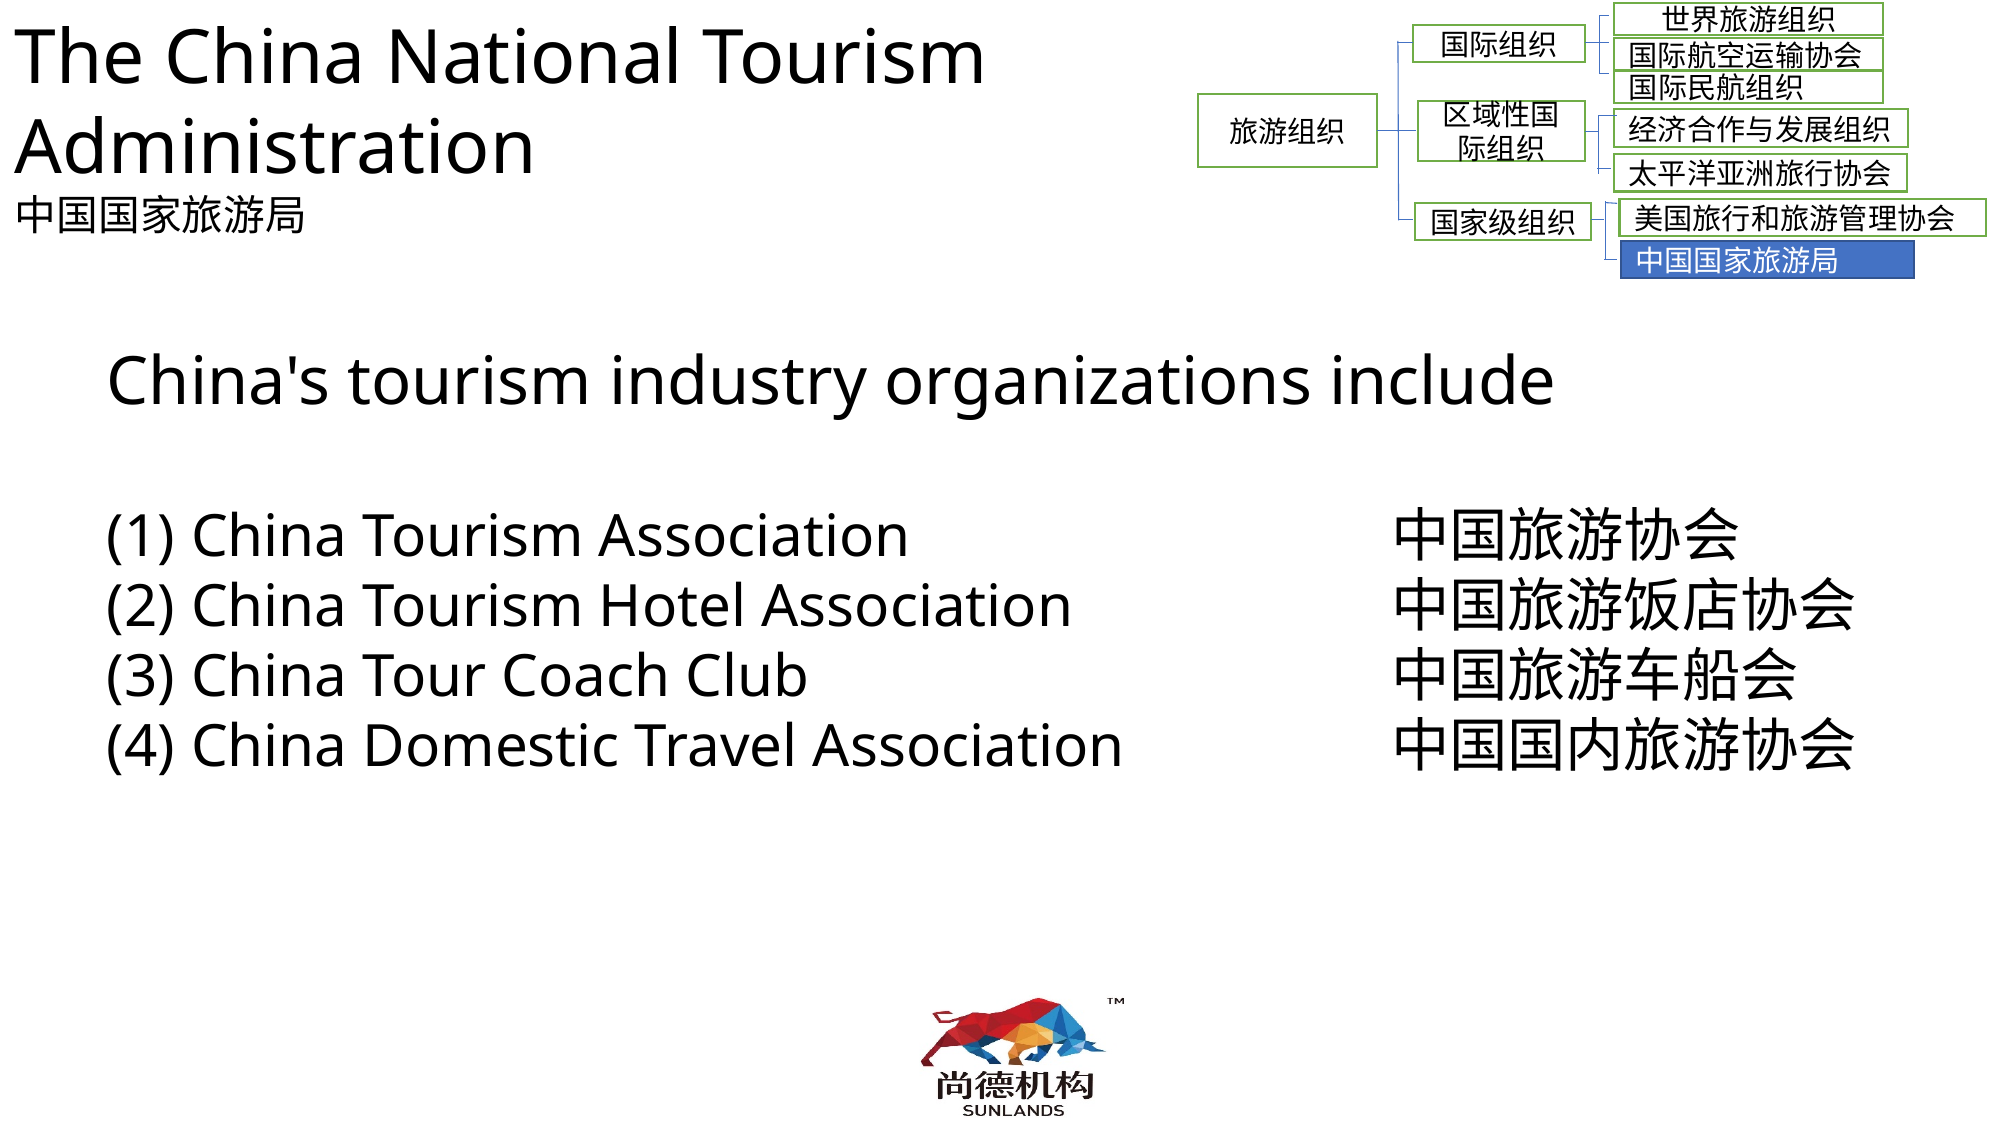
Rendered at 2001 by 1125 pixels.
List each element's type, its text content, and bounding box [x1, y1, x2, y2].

text_box 国际组织 [1412, 24, 1586, 63]
text_box 国际航空运输协会 [1613, 37, 1884, 70]
picture [919, 995, 1125, 1118]
text_box 太平洋亚洲旅行协会 [1613, 153, 1908, 193]
text_box 美国旅行和旅游管理协会 [1618, 198, 1987, 237]
text_box 区域性国际组织 [1417, 100, 1586, 162]
text_box 经济合作与发展组织 [1613, 108, 1909, 148]
text_box 中国国家旅游局 [1620, 240, 1915, 279]
text_box 国家级组织 [1414, 202, 1592, 241]
text_box 旅游组织 [1197, 93, 1378, 168]
text_box China's tourism industry organizations include China Tourism Association 中国旅游协会 China Tourism Hotel Association 中国旅游饭店协会 China Tour Coach Club 中国旅游车船会 China Domestic Travel Association 中国国内旅游协会 [91, 330, 1908, 865]
text_box The China National Tourism Administration 中国国家旅游局 [0, 1, 1375, 247]
text_box 世界旅游组织 [1613, 2, 1884, 36]
text_box 国际民航组织 [1613, 70, 1884, 104]
